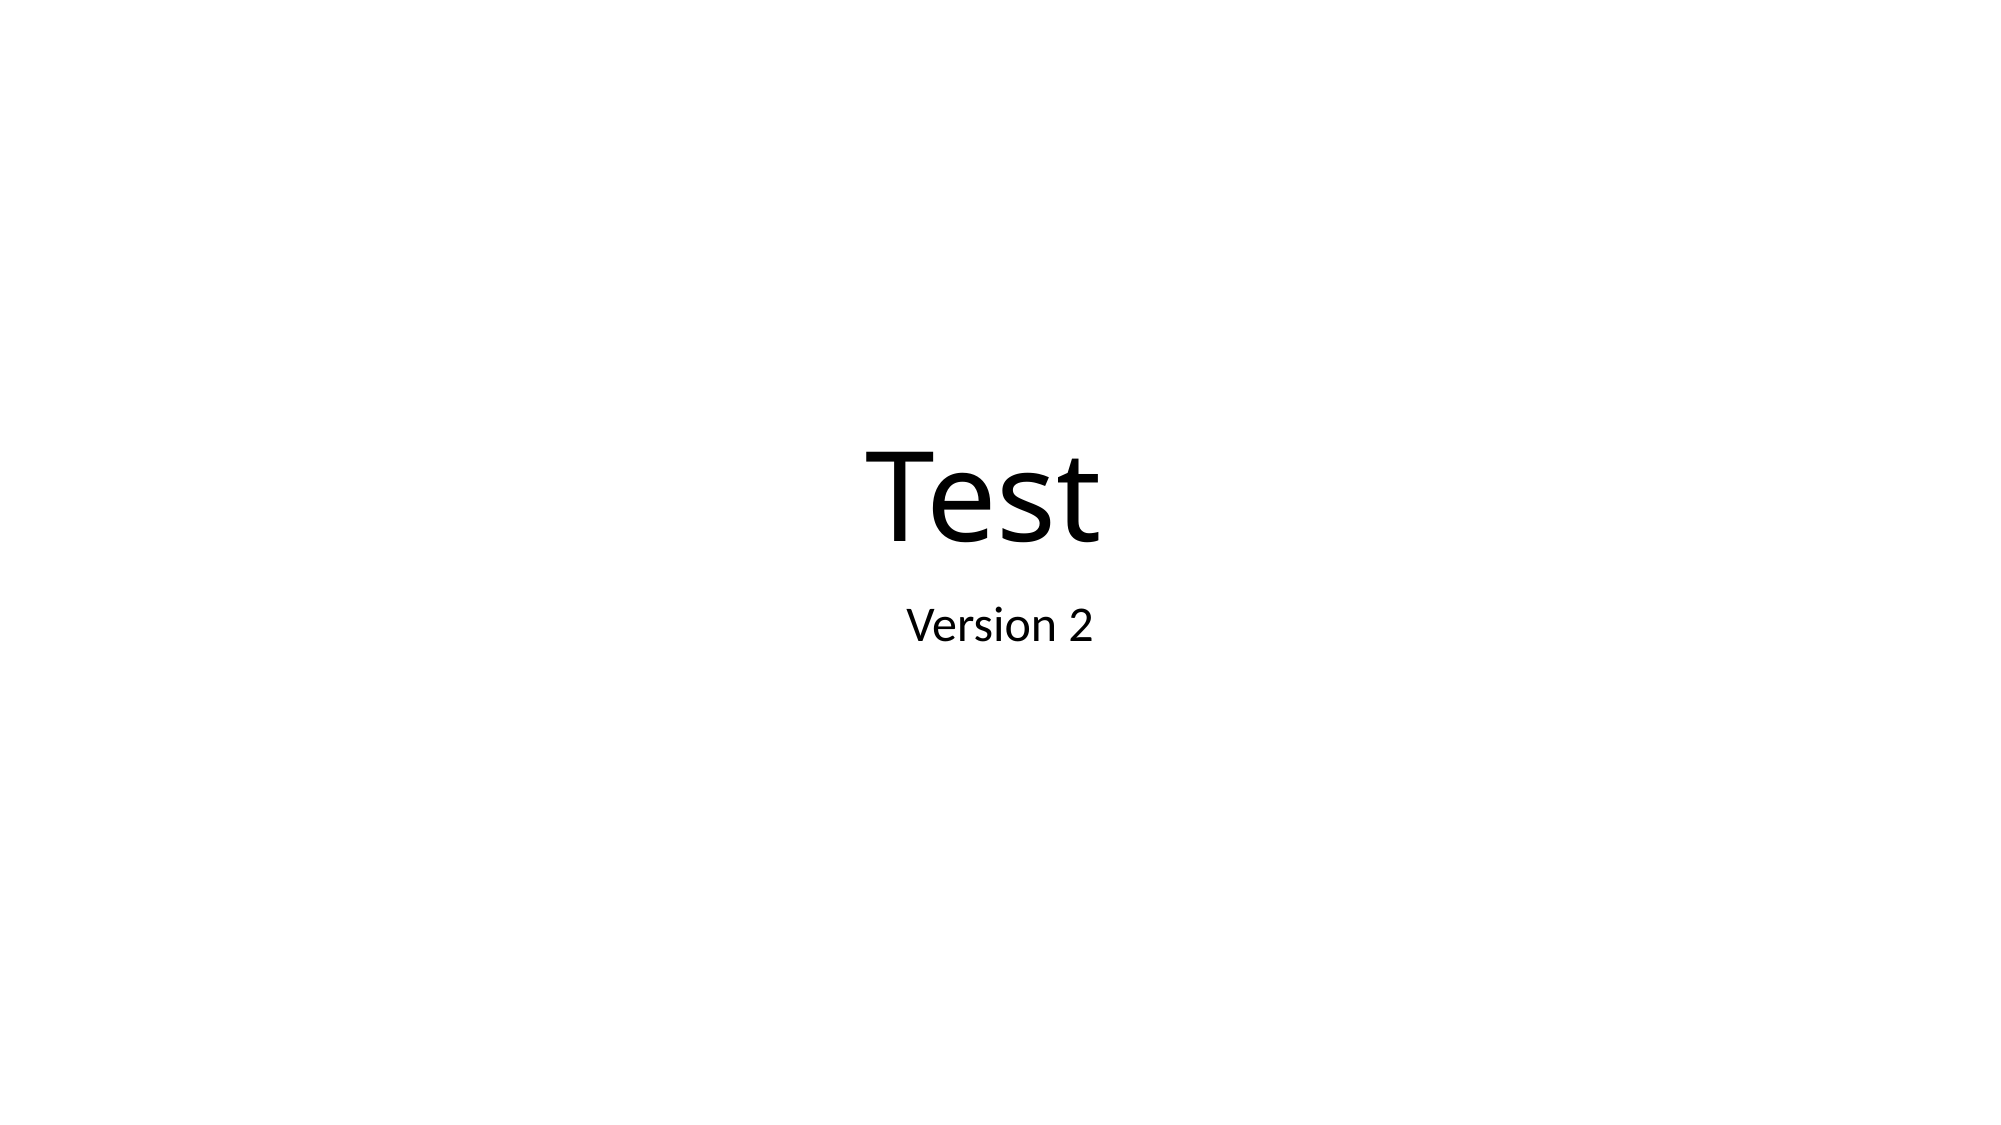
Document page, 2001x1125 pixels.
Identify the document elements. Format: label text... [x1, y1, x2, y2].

subtitle Version 2 [249, 590, 1750, 863]
title Test [249, 184, 1750, 576]
